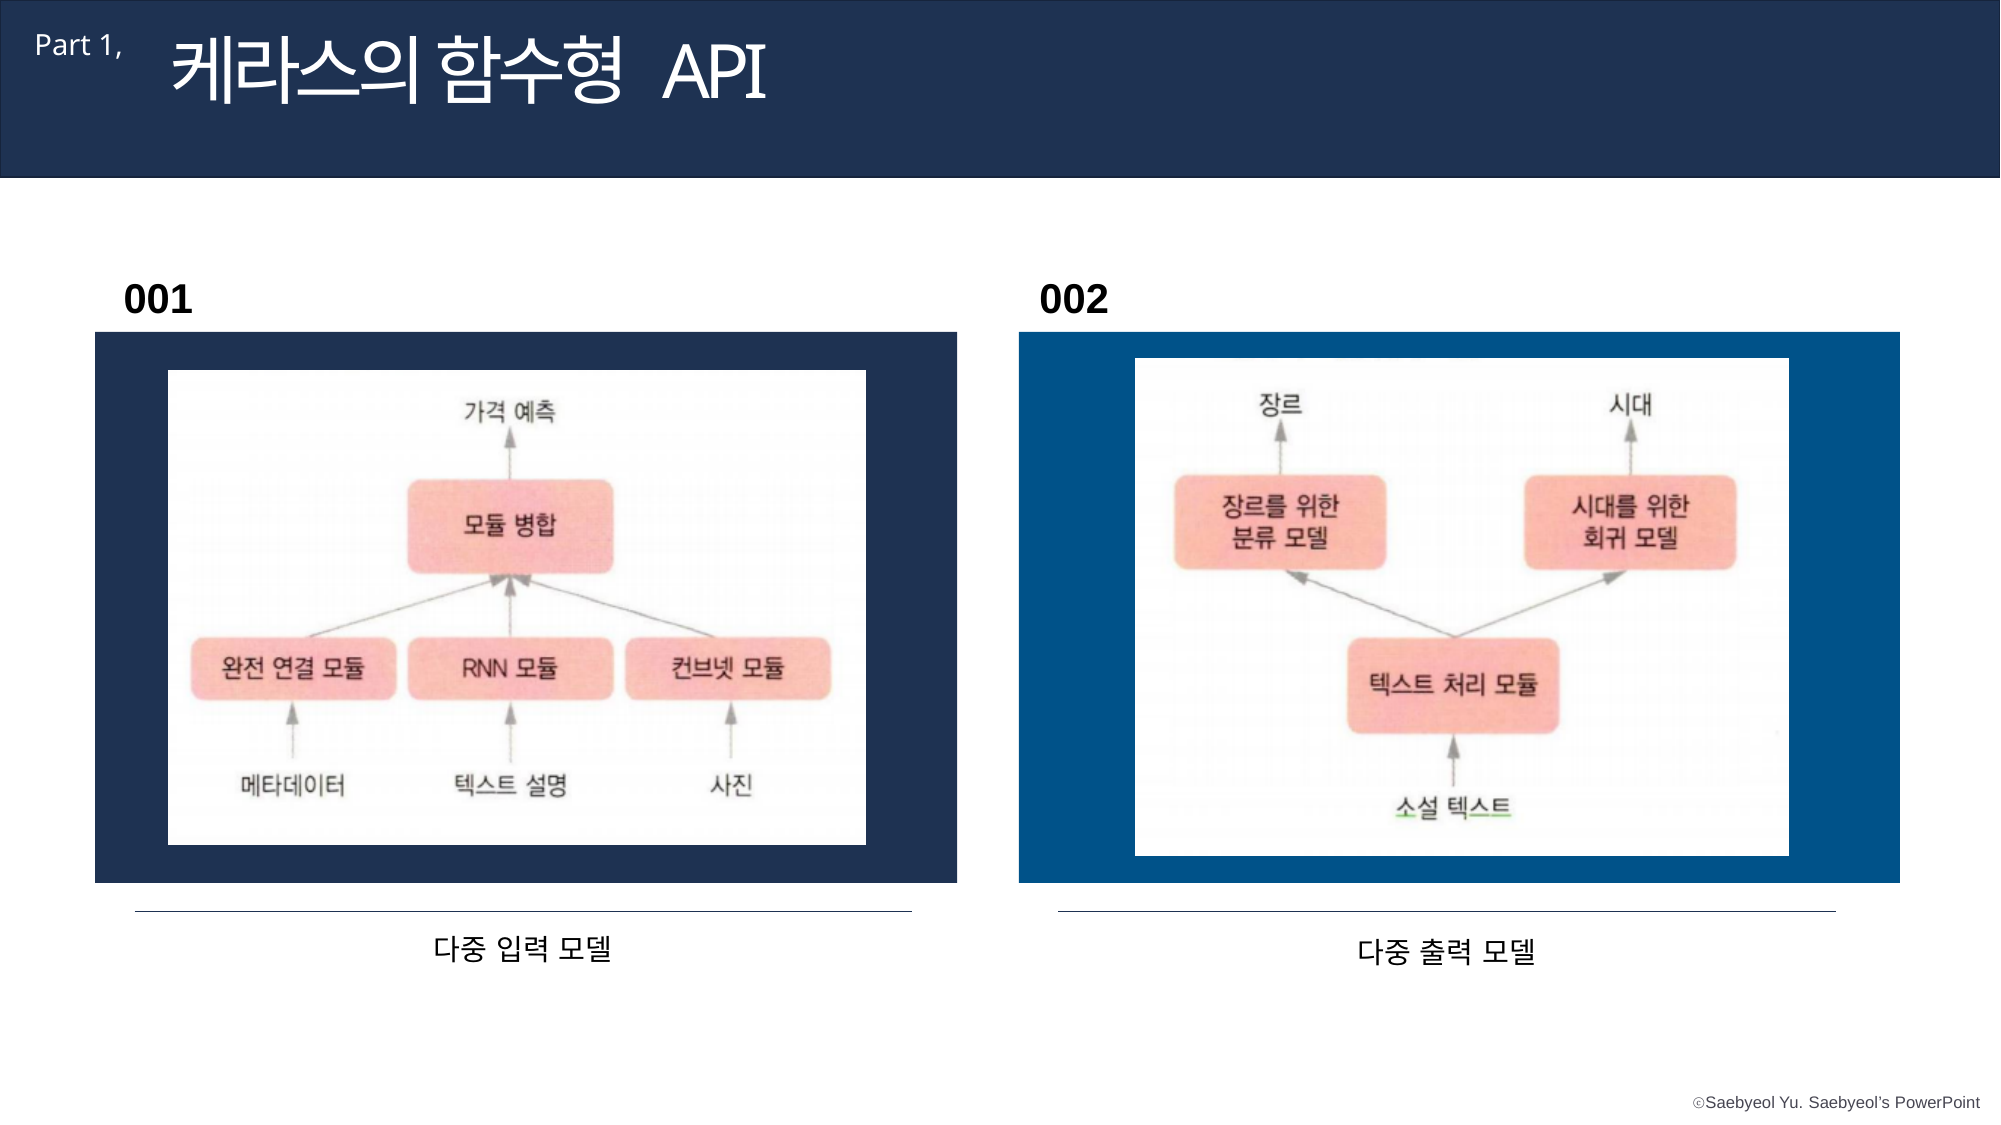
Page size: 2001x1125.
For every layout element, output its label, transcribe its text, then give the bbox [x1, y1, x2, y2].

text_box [1058, 911, 1836, 978]
text_box [94, 331, 958, 884]
picture [168, 370, 866, 845]
text_box 001 [108, 264, 517, 329]
picture [1135, 358, 1789, 856]
text_box 케라스의 함수형 API [154, 16, 784, 122]
text_box [1018, 331, 1901, 884]
text_box [0, 0, 2000, 178]
text_box Part 1, [19, 19, 146, 69]
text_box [134, 911, 912, 975]
text_box 002 [1024, 264, 1160, 329]
